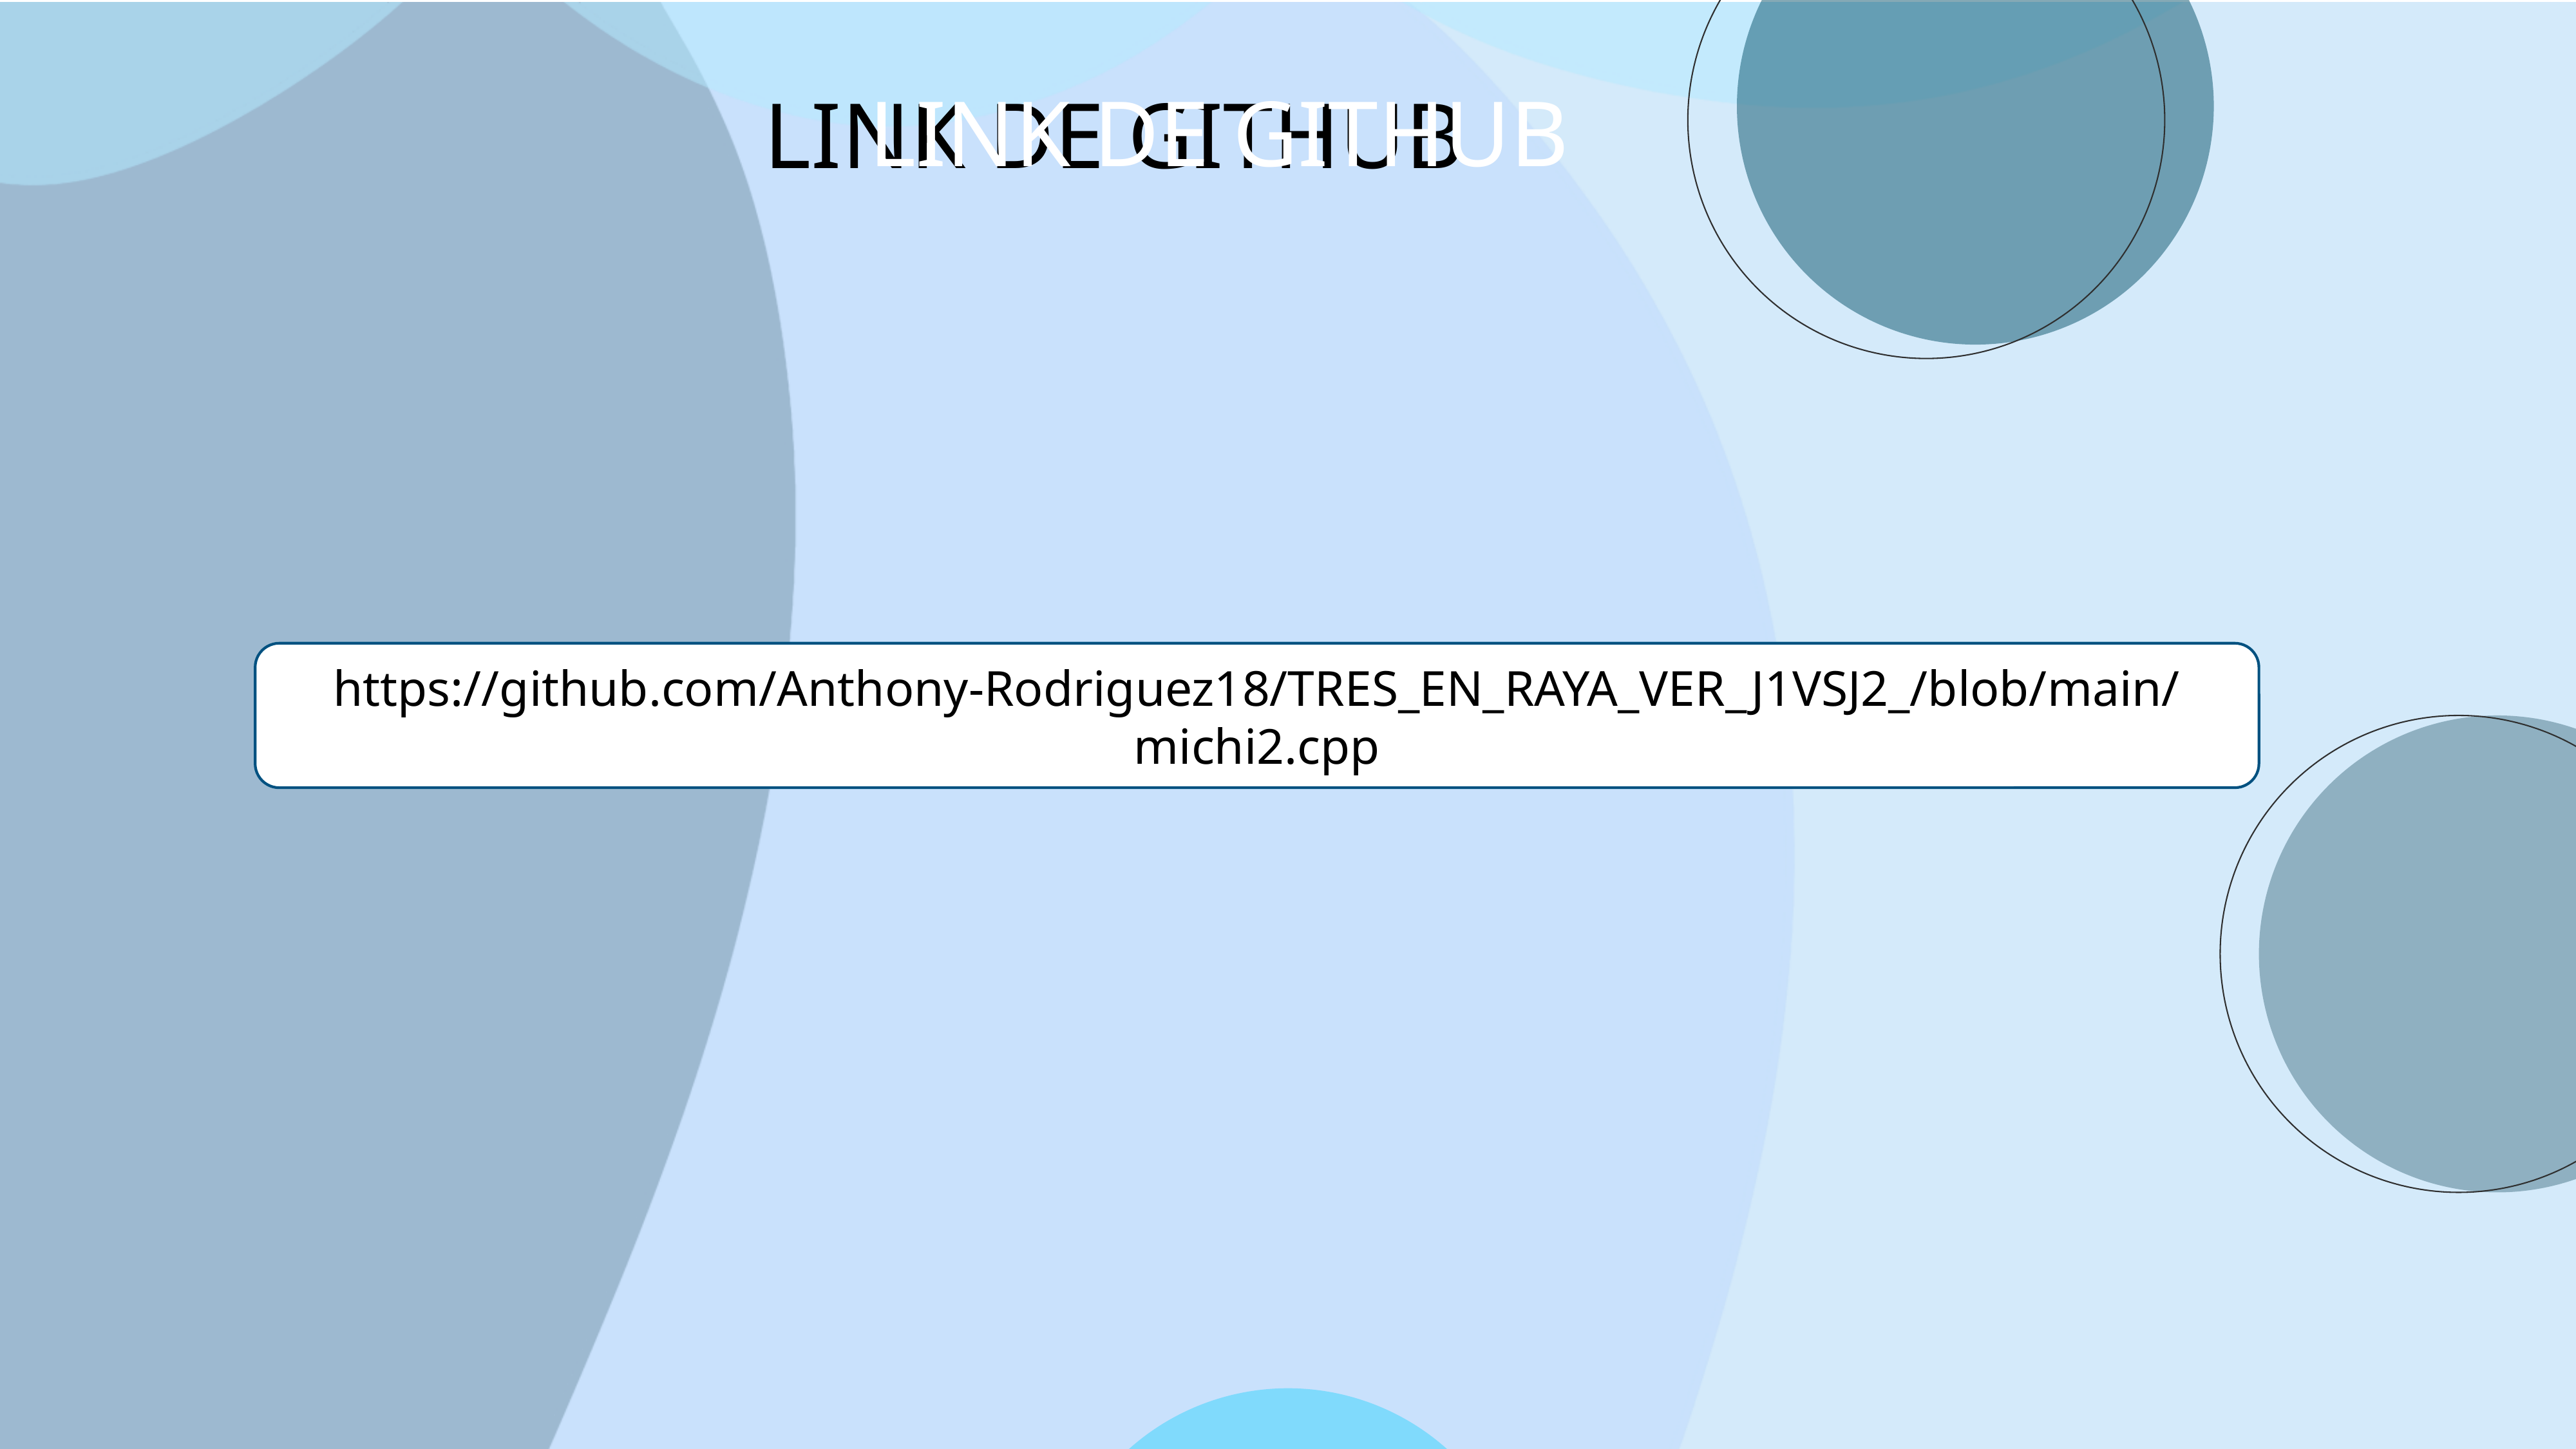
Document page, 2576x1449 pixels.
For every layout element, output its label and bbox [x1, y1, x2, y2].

picture [0, 1, 2576, 1449]
text_box [589, 71, 1976, 193]
